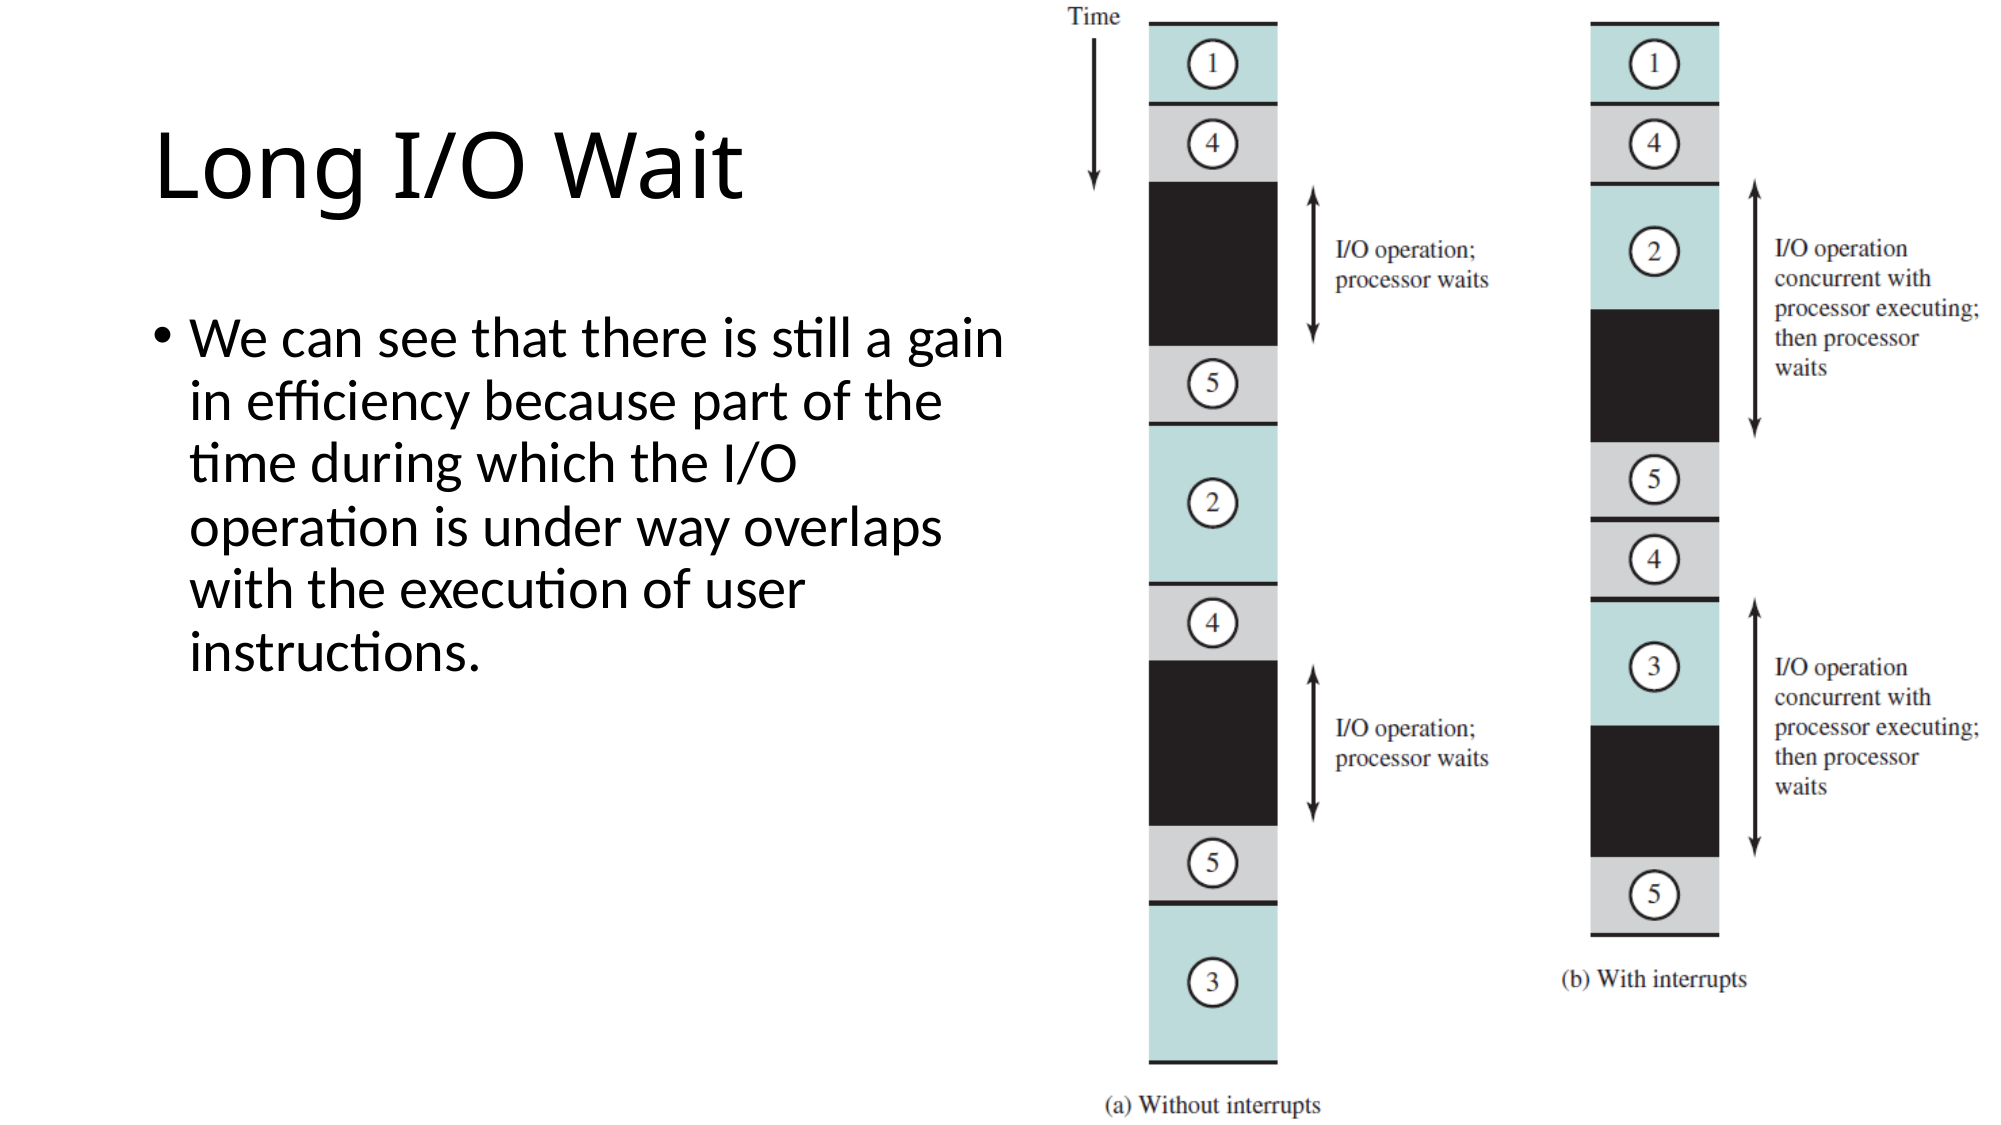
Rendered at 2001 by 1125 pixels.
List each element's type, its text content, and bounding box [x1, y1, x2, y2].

picture [1057, 0, 1988, 1125]
text_box We can see that there is still a gain in efficiency because part of the time during which the I/O operation is under way overlaps with the execution of user instructions. [137, 299, 1052, 1014]
text_box Long I/O Wait [137, 59, 1052, 278]
